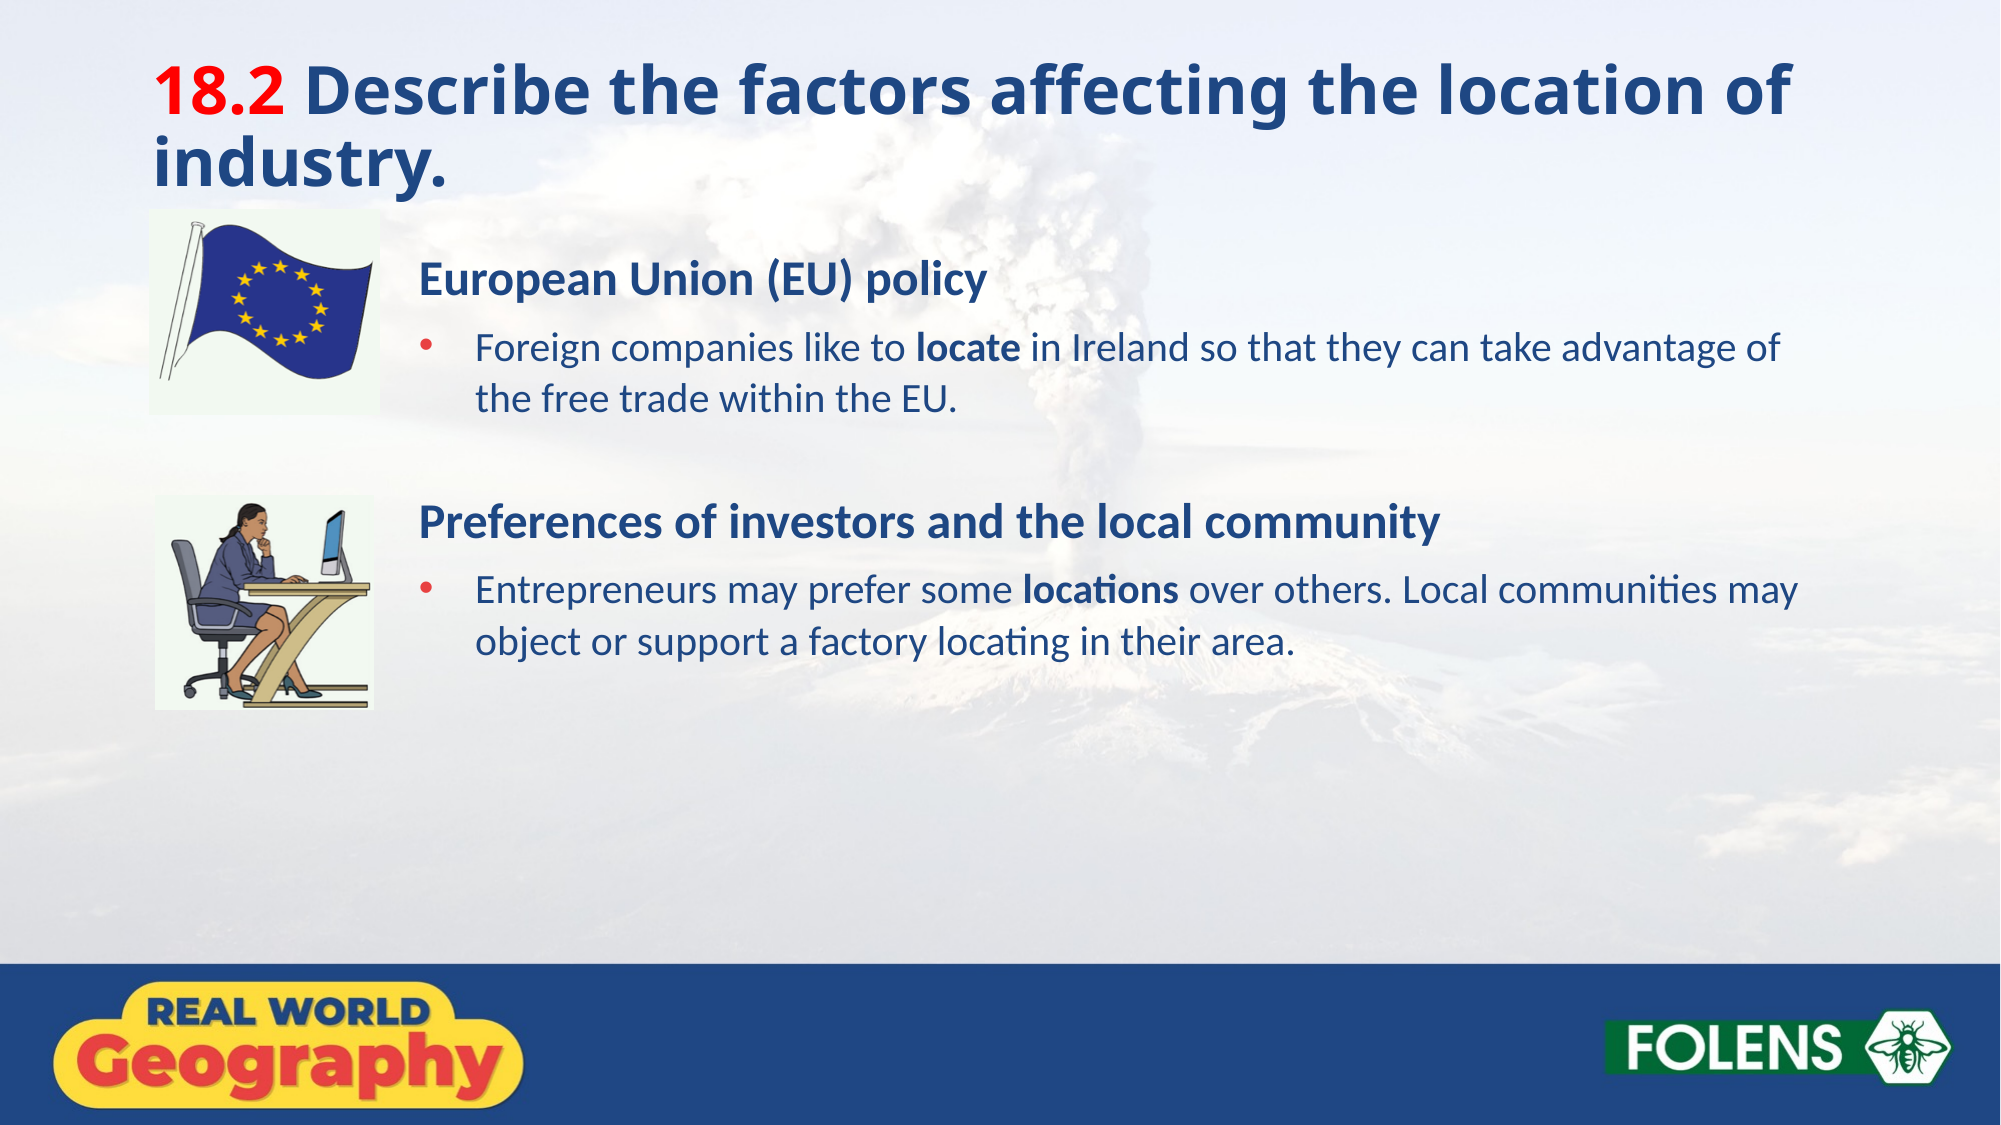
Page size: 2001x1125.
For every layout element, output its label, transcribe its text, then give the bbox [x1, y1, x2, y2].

text_box European Union (EU) policy Foreign companies like to locate in Ireland so that they can take advantage of the free trade within the EU. Preferences of investors and the local community Entrepreneurs may prefer some locations over others. Local communities may object or support a factory locating in their area. [404, 247, 1839, 735]
text_box 18.2 Describe the factors affecting the location of industry. [137, 50, 1863, 152]
picture [0, 0, 2001, 1125]
